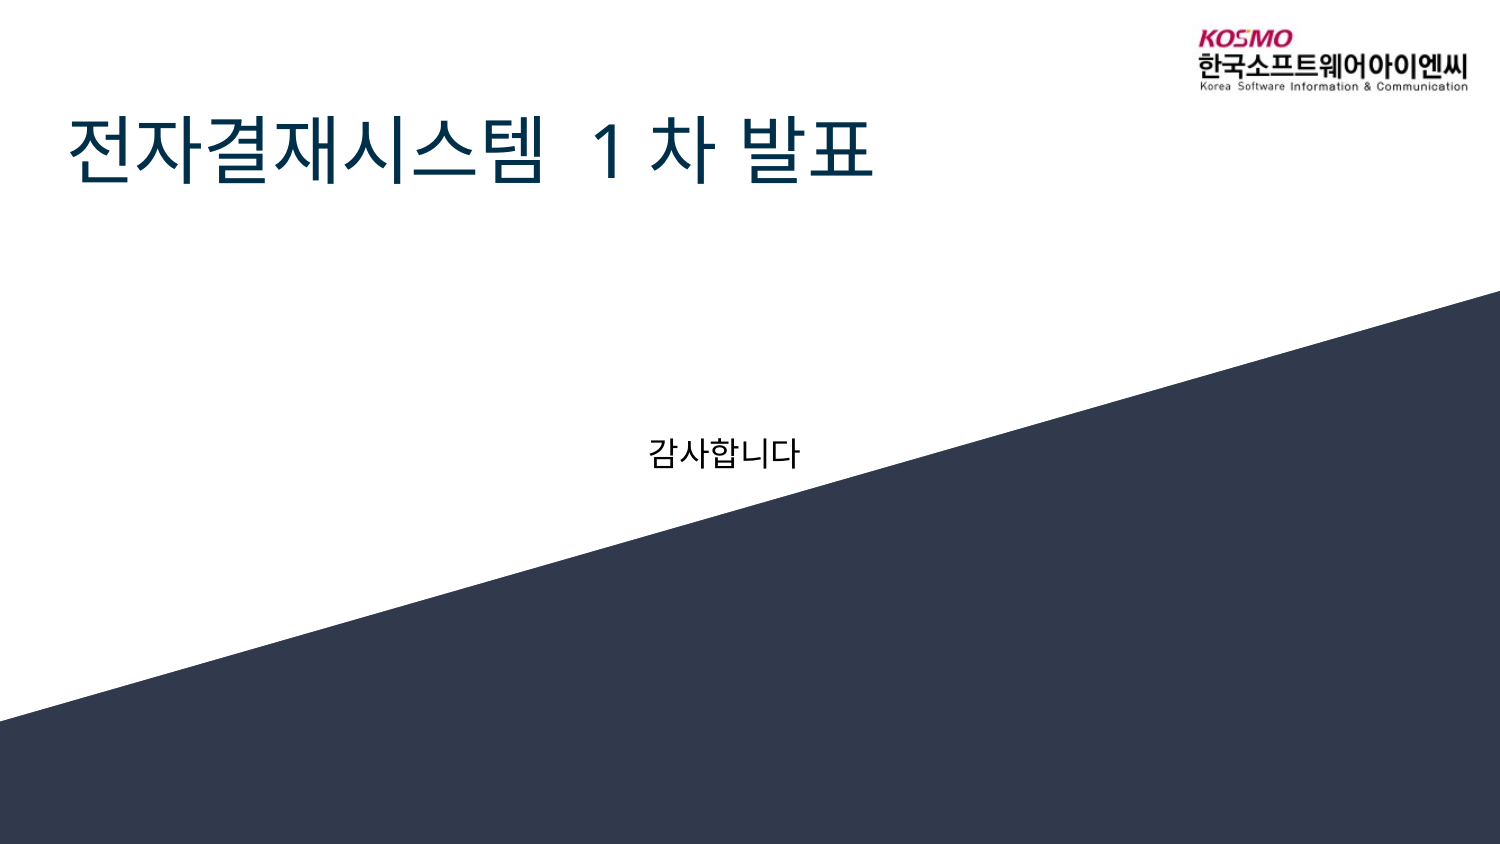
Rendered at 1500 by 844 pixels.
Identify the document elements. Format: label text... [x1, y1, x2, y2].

picture [1192, 24, 1473, 93]
subtitle 감사합니다 [377, 339, 1074, 567]
title 전자결재시스템 1차 발표 [51, 88, 1449, 299]
